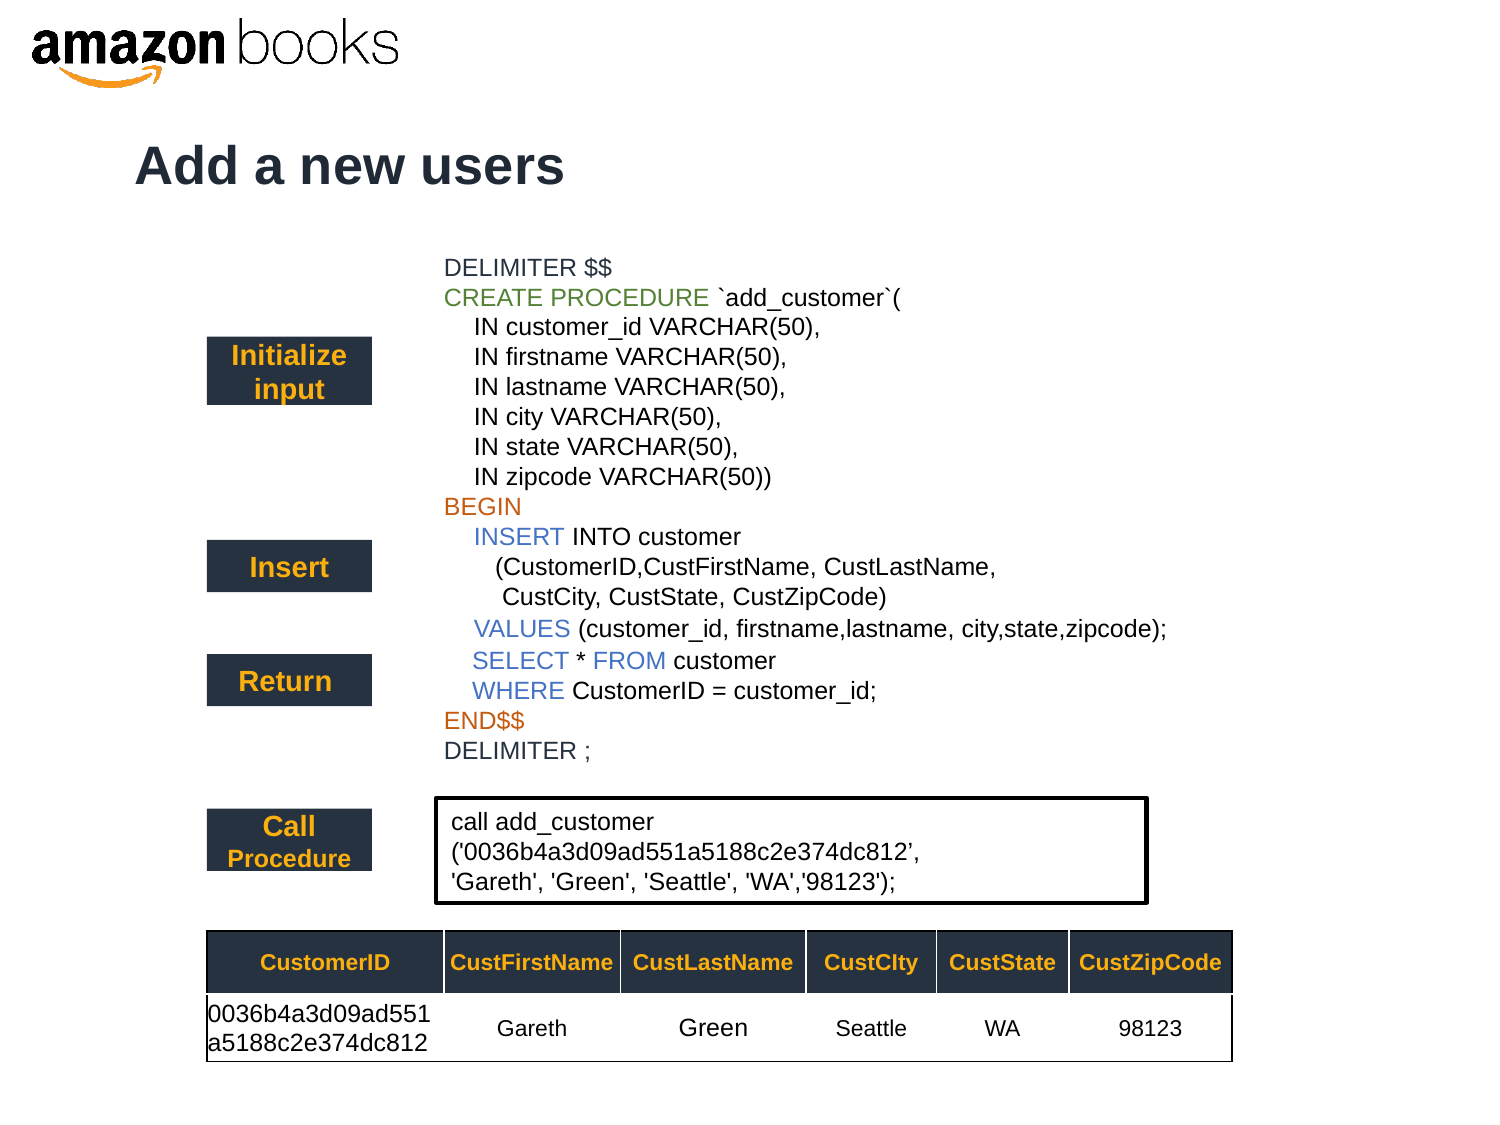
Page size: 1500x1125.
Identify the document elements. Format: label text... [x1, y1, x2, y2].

table_cell WA [937, 995, 1068, 1061]
text_box Add a new users [122, 124, 581, 201]
table_cell Green [621, 995, 805, 1061]
table_header CustLastName [621, 932, 805, 993]
picture [31, 17, 398, 88]
text_box Return [206, 654, 372, 707]
table_header CustomerID [208, 932, 443, 993]
text_box Call Procedure [206, 808, 372, 871]
text_box Insert [206, 539, 372, 593]
table_header CustCIty [807, 932, 936, 993]
table_cell Gareth [445, 995, 620, 1061]
table_header CustZipCode [1070, 932, 1231, 993]
text_box Initialize input [206, 336, 372, 405]
table_cell 0036b4a3d09ad551a5188c2e374dc812 [208, 995, 443, 1061]
text_box call add_customer ('0036b4a3d09ad551a5188c2e374dc812’, 'Gareth', 'Green', 'Seattle', 'WA','98123'); [436, 797, 1147, 903]
text_box DELIMITER $$ CREATE PROCEDURE `add_customer`( IN customer_id VARCHAR(50), IN firstname VARCHAR(50), IN lastname VARCHAR(50), IN city VARCHAR(50), IN state VARCHAR(50), IN zipcode VARCHAR(50)) BEGIN INSERT INTO customer (CustomerID,CustFirstName, CustLastName, CustCity, CustState, CustZipCode) VALUES (customer_id, firstname,lastname, city,state,zipcode); SELECT * FROM customer WHERE CustomerID = customer_id; END$$ DELIMITER ; [429, 243, 1307, 772]
table_header CustFirstName [445, 932, 620, 993]
table_cell Seattle [807, 995, 936, 1061]
table_header CustState [937, 932, 1068, 993]
table_cell 98123 [1070, 995, 1231, 1061]
